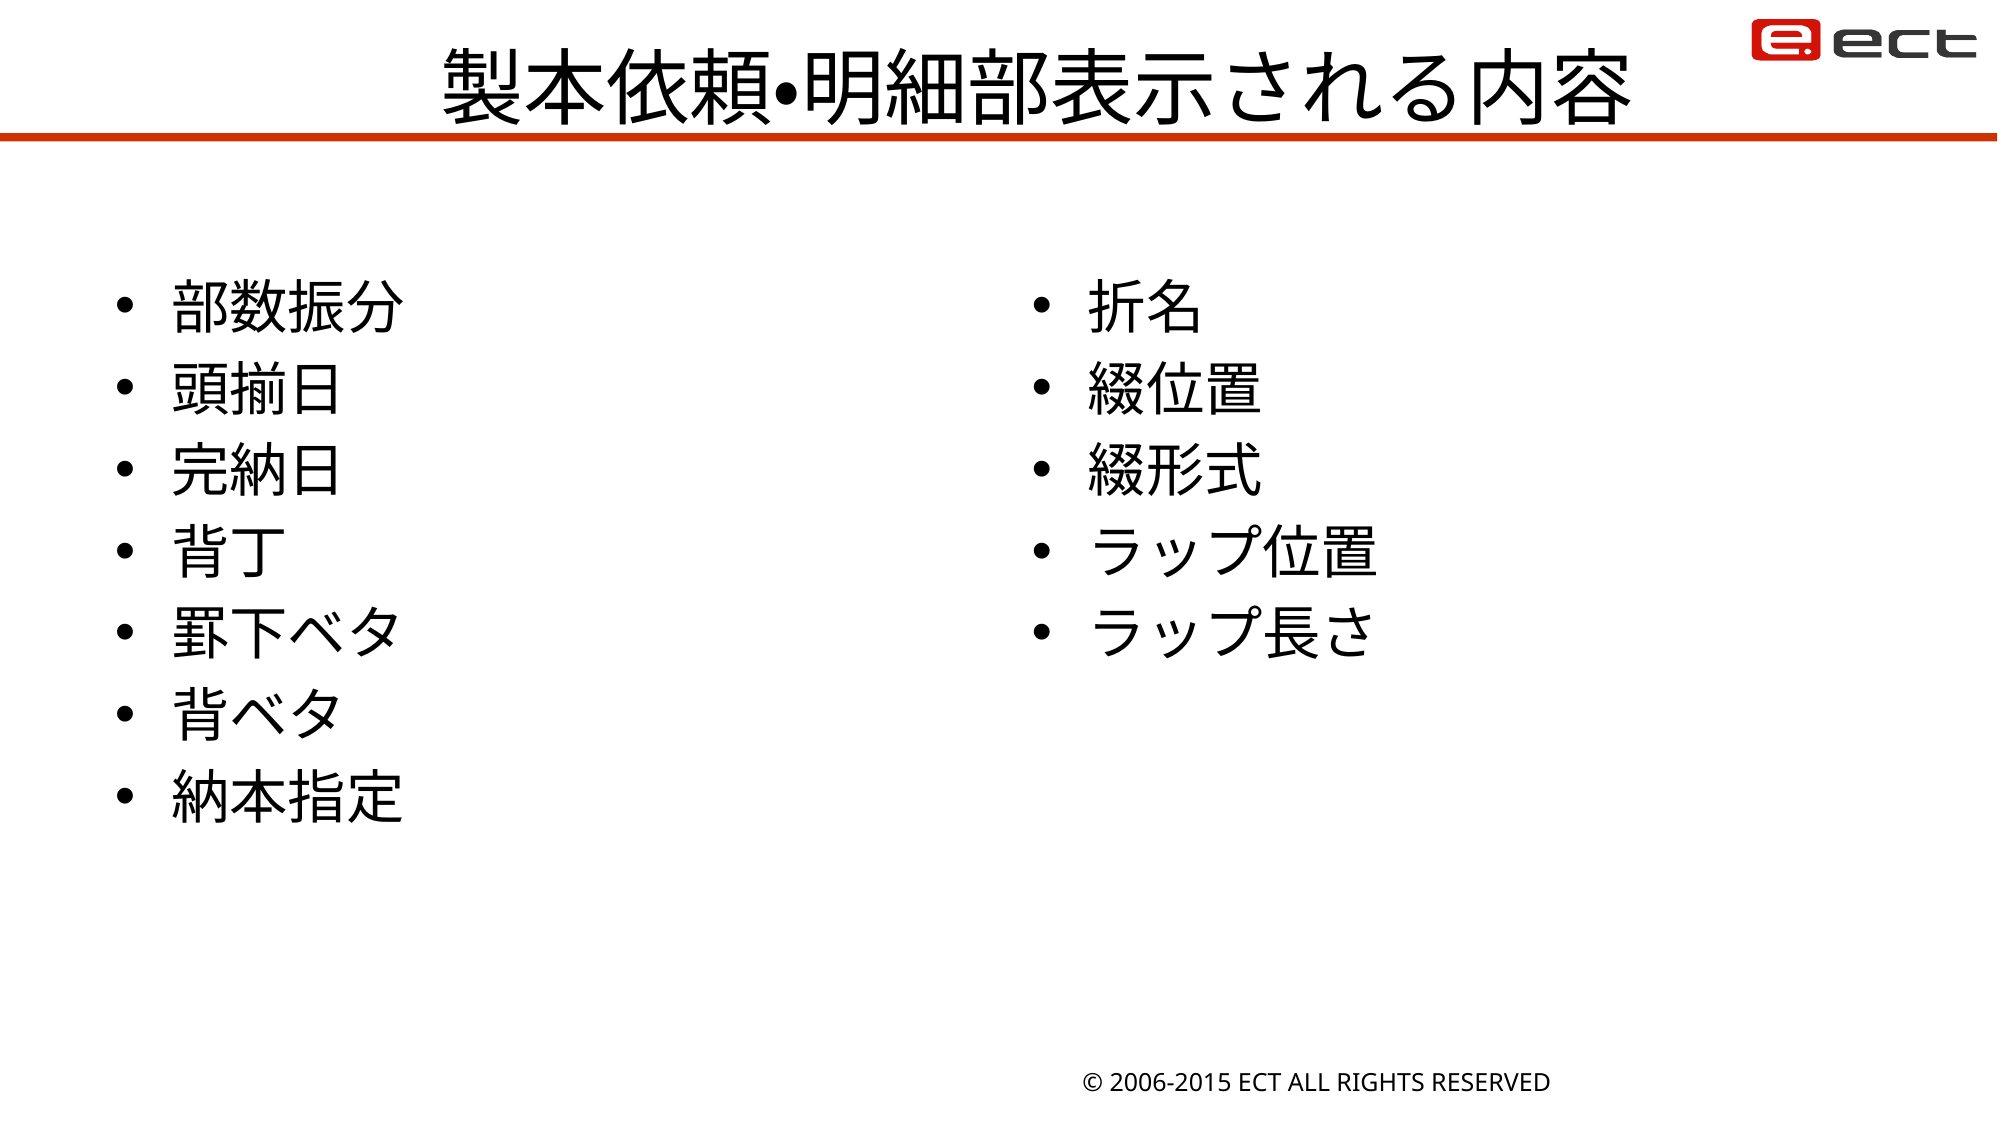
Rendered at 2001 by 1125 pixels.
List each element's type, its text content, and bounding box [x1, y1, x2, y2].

picture [1751, 19, 1977, 61]
title 製本依頼・明細部表示される内容 [338, 45, 1736, 126]
list 部数振分 頭揃日 完納日 背丁 罫下ベタ 背ベタ 納本指定 [99, 262, 984, 1005]
list 折名 綴位置 綴形式 ラップ位置 ラップ長さ [1016, 262, 1900, 1005]
